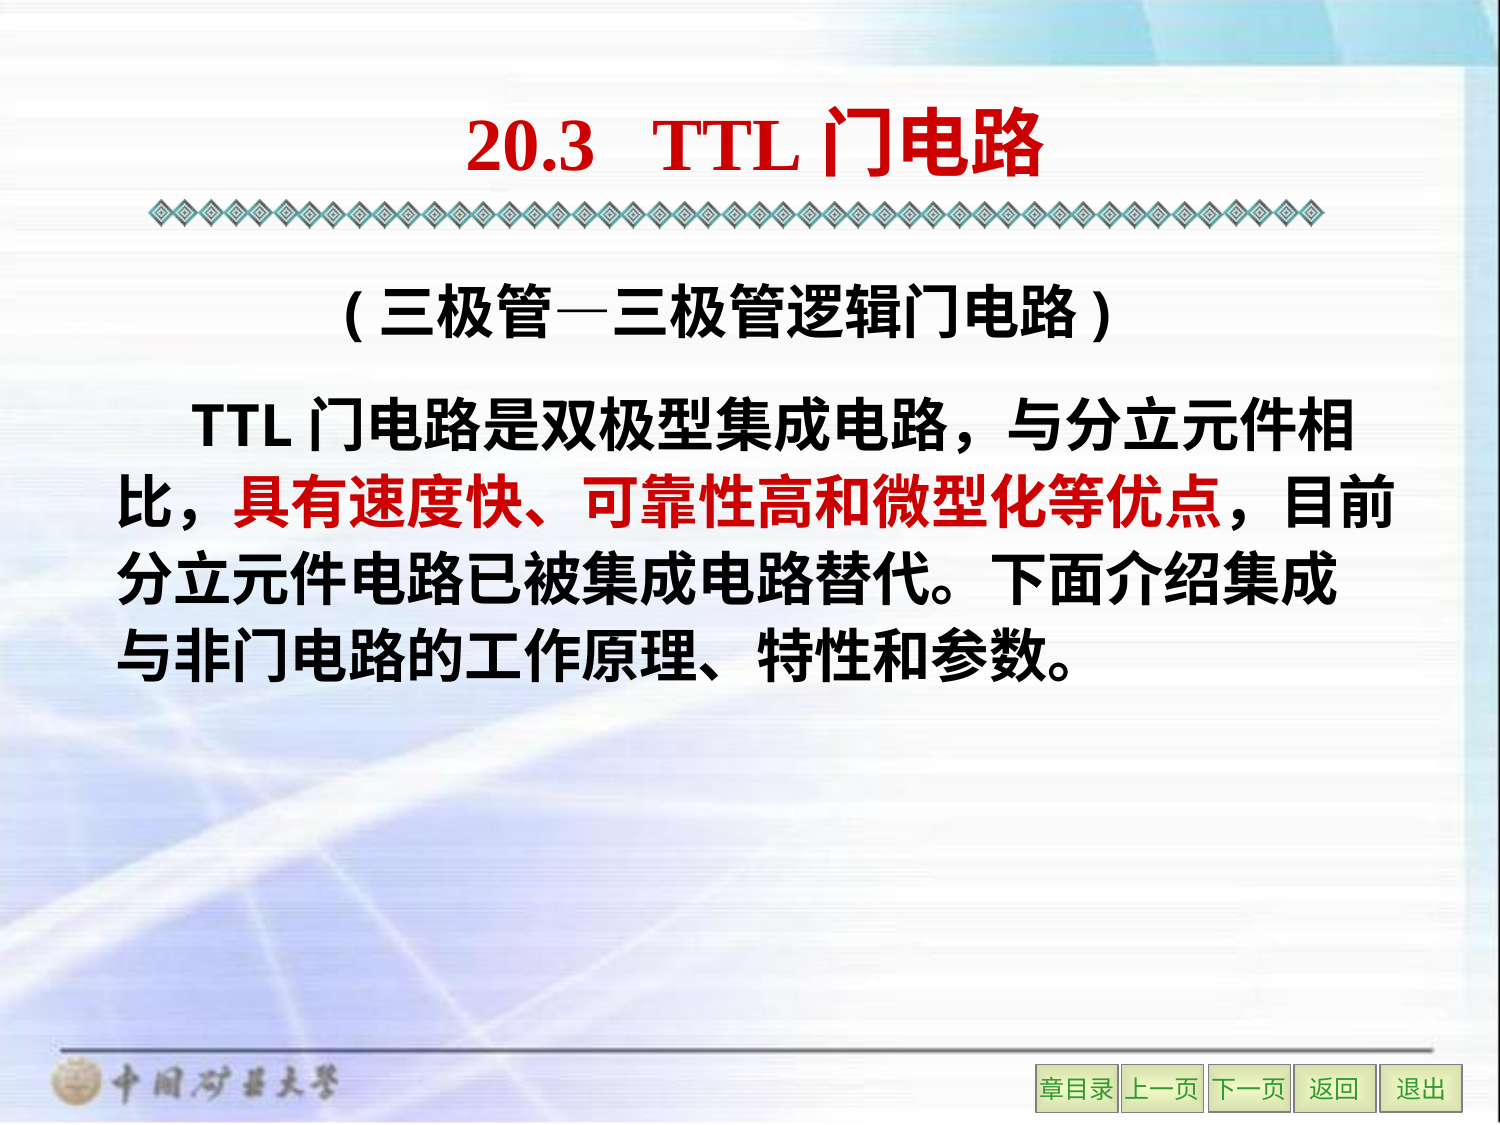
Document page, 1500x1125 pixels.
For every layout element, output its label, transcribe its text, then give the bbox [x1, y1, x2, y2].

text_box (三极管—三极管逻辑门电路) [329, 267, 1127, 353]
text_box TTL门电路是双极型集成电路，与分立元件相比，具有速度快、可靠性高和微型化等优点，目前分立元件电路已被集成电路替代。下面介绍集成 与非门电路的工作原理、特性和参数。 [100, 373, 1424, 697]
title 20.3 TTL门电路 [450, 87, 1188, 199]
picture [0, 0, 1500, 1125]
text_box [148, 199, 1325, 229]
